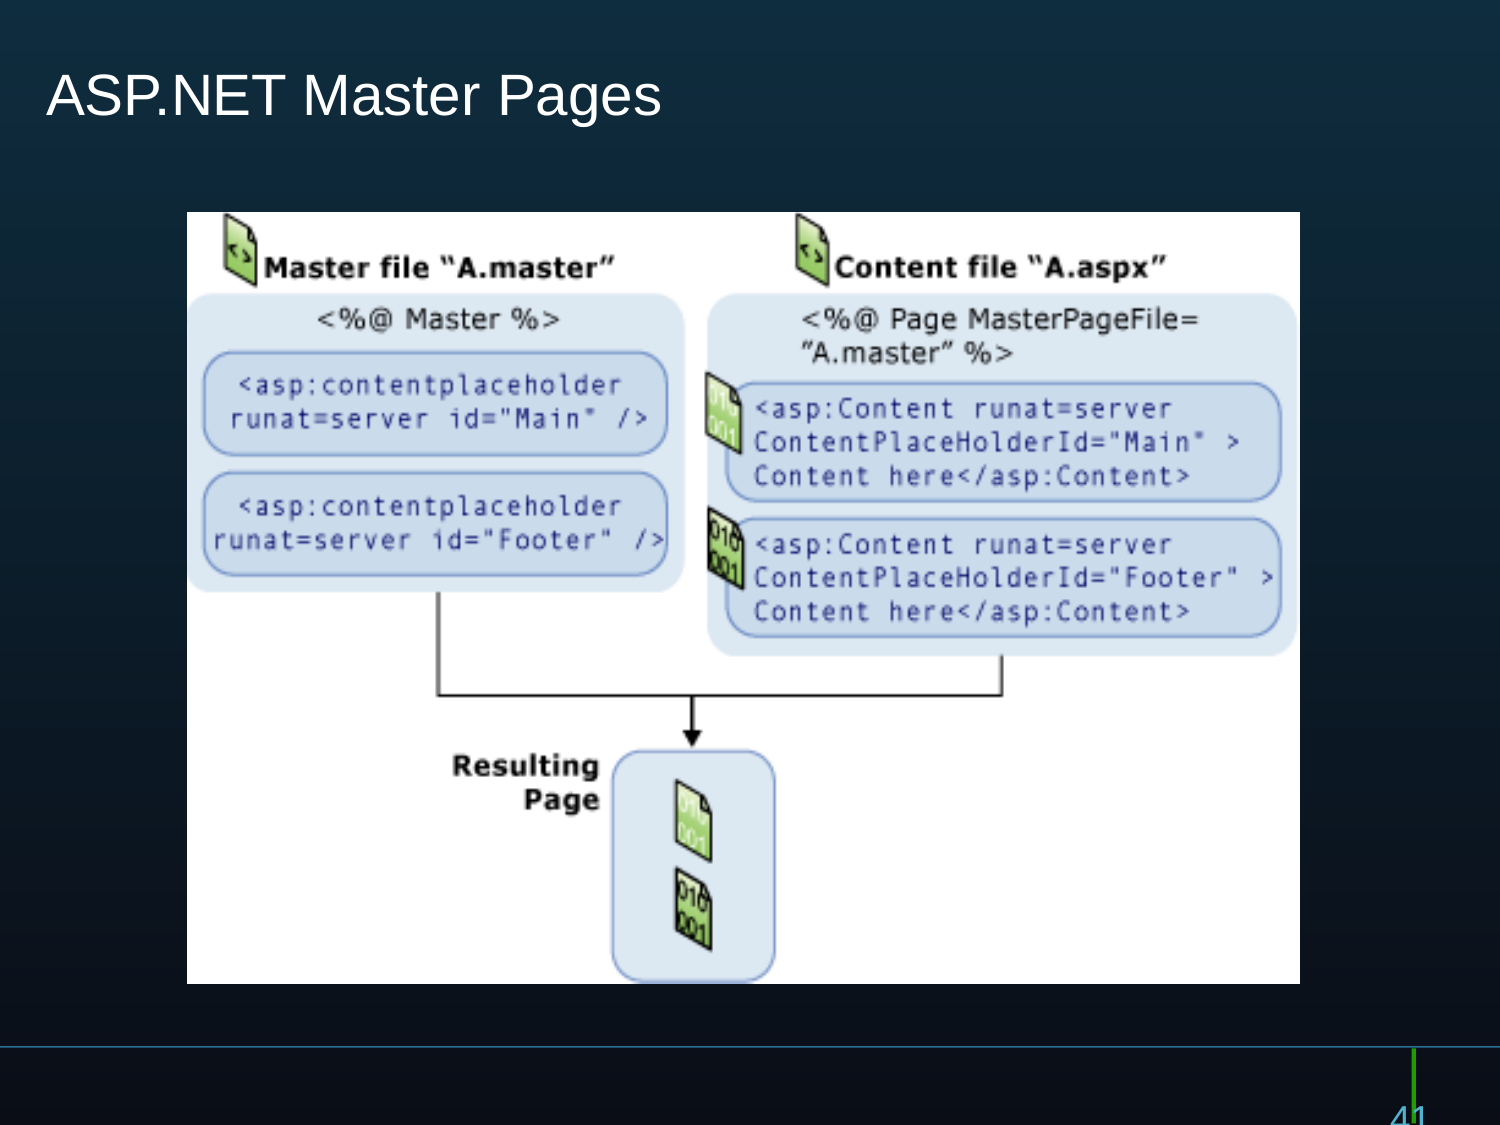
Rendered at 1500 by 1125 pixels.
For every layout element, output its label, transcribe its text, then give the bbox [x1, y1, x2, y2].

slide_number 41 [1374, 1087, 1496, 1125]
picture [187, 212, 1301, 984]
title ASP.NET Master Pages [31, 50, 1457, 138]
